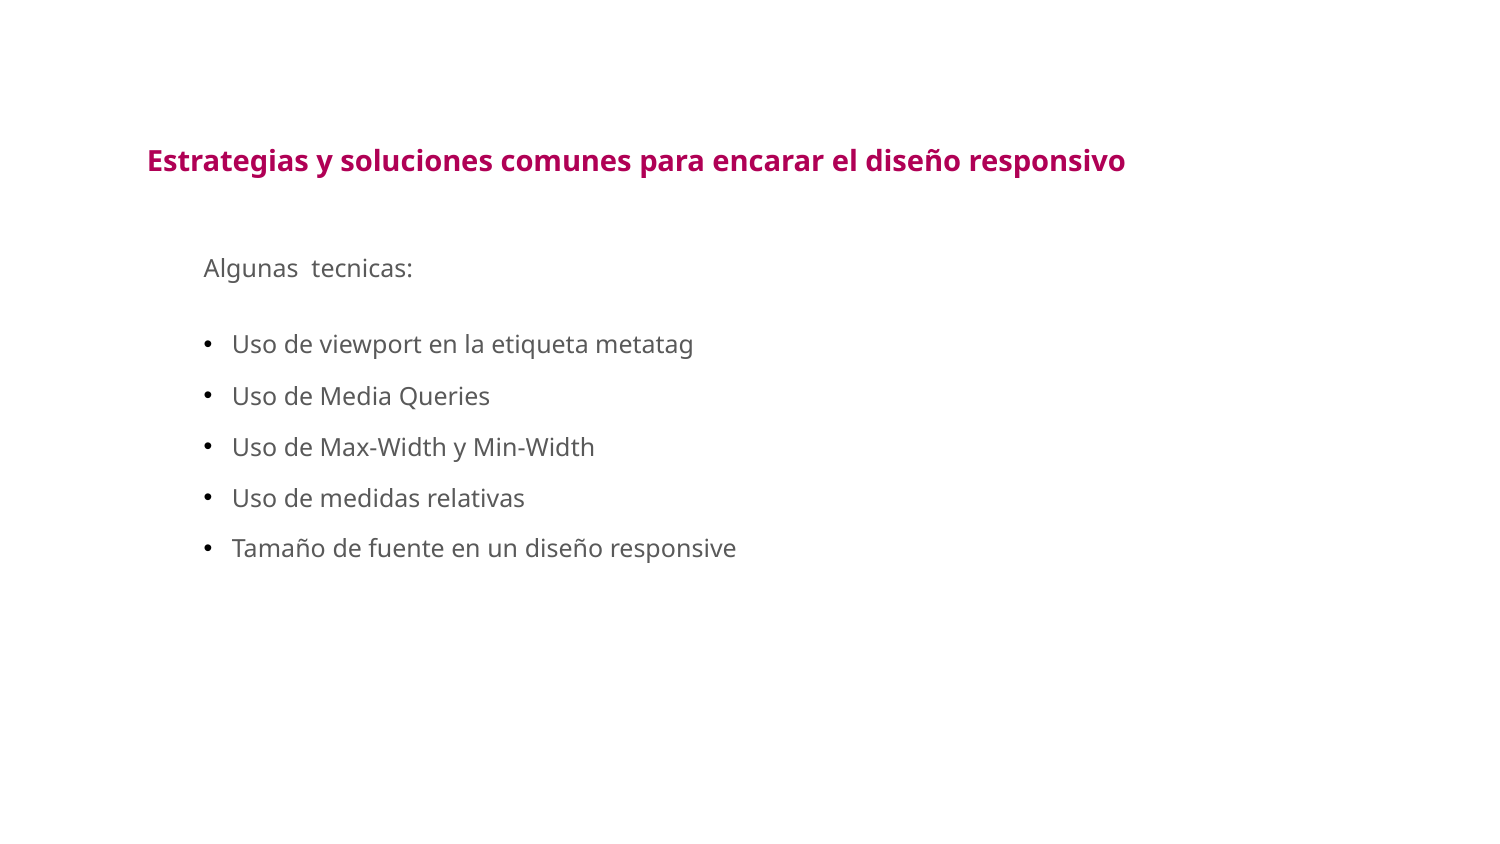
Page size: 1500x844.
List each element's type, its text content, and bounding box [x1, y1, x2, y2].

text_box Algunas tecnicas: Uso de viewport en la etiqueta metatag Uso de Media Queries Uso de Max-Width y Min-Width Uso de medidas relativas Tamaño de fuente en un diseño responsive [188, 219, 1369, 780]
text_box Estrategias y soluciones comunes para encarar el diseño responsivo [131, 125, 1219, 220]
